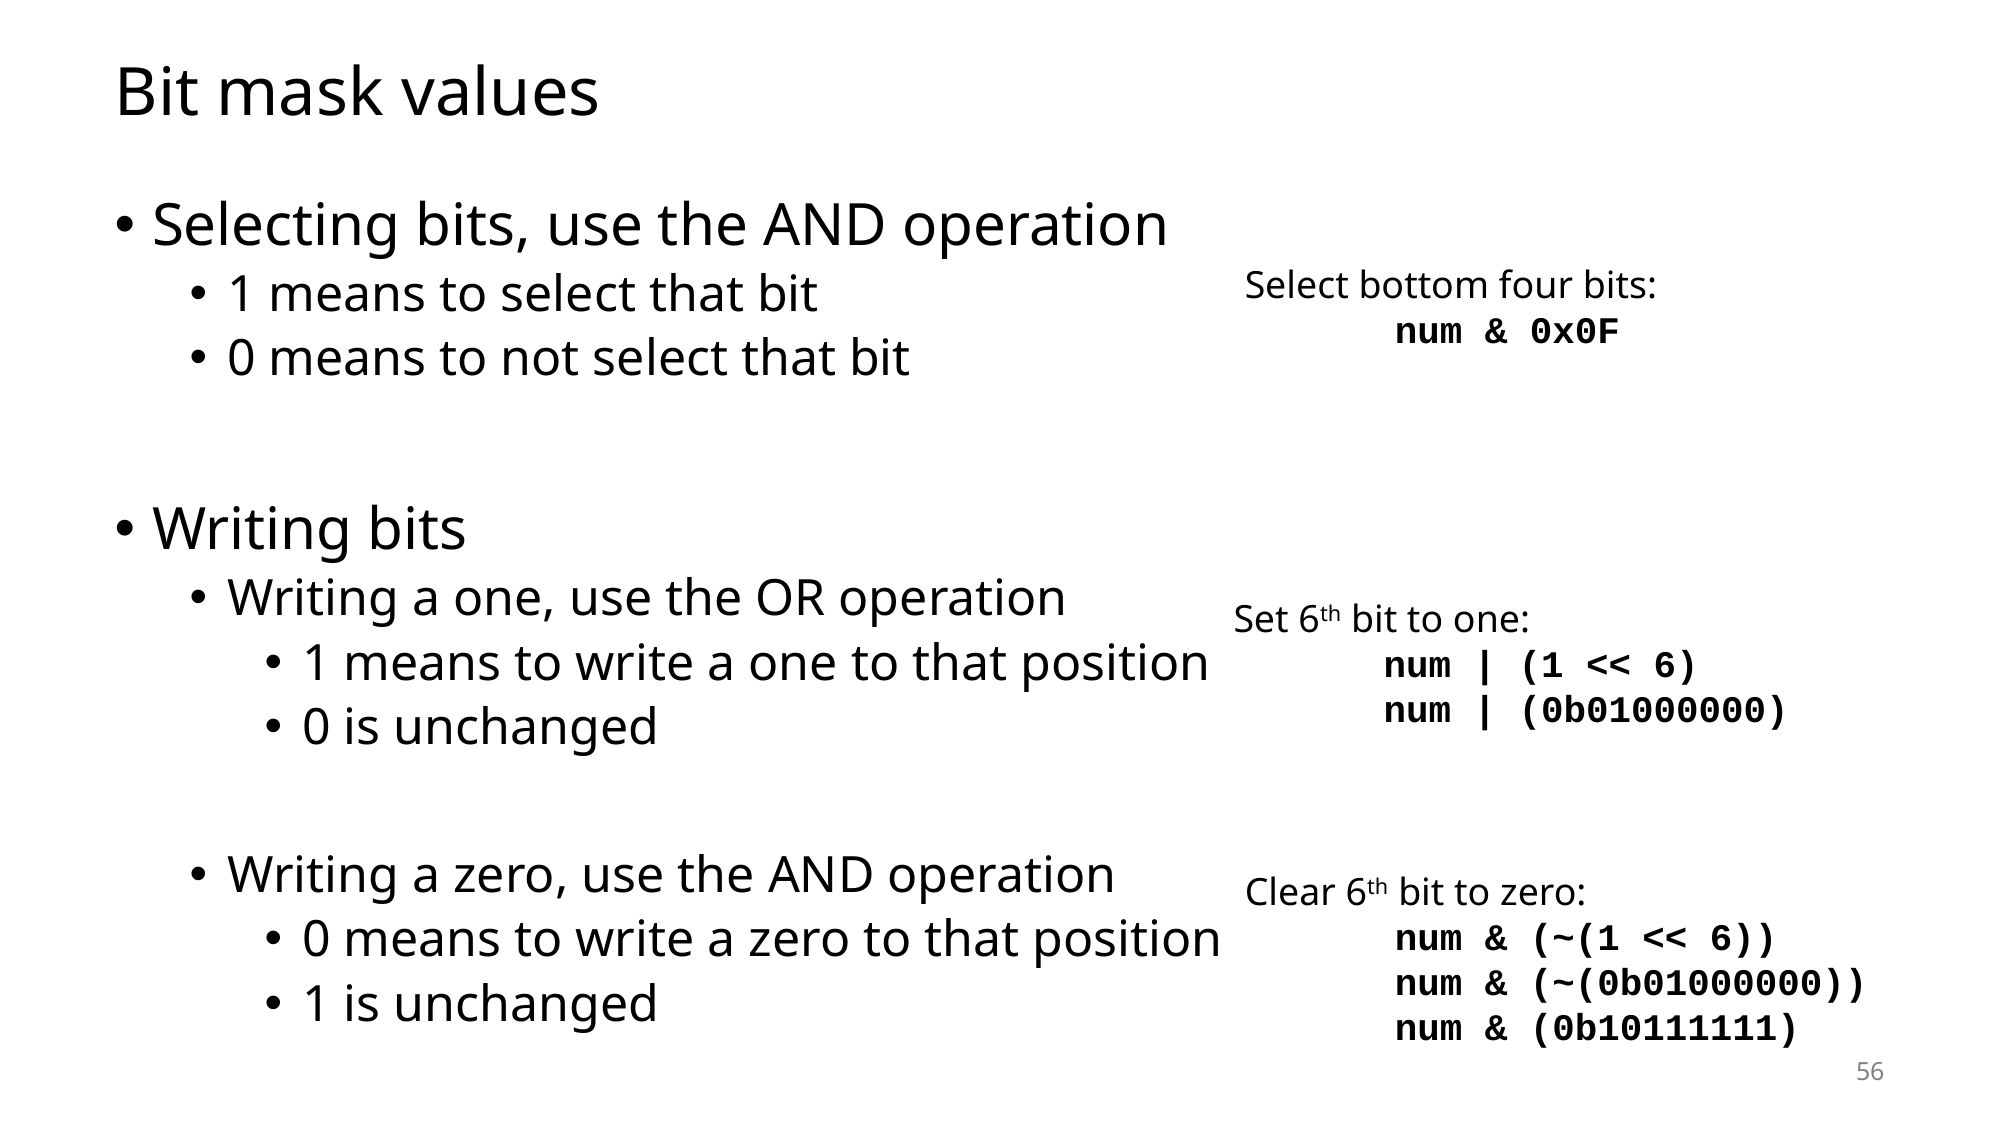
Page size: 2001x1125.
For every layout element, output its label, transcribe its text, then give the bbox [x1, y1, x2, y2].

title Bit mask values [99, 37, 1900, 150]
list Selecting bits, use the AND operation 1 means to select that bit 0 means to not select that bit Writing bits Writing a one, use the OR operation 1 means to write a one to that position 0 is unchanged Writing a zero, use the AND operation 0 means to write a zero to that position 1 is unchanged [99, 187, 1900, 1013]
slide_number 56 [1749, 1056, 1900, 1103]
text_box Set 6th bit to one: num | (1 << 6) num | (0b01000000) [1218, 587, 1900, 738]
text_box Clear 6th bit to zero: num & (~(1 << 6)) num & (~(0b01000000)) num & (0b10111111) [1229, 860, 1911, 1056]
text_box Select bottom four bits: num & 0x0F [1229, 253, 1911, 359]
